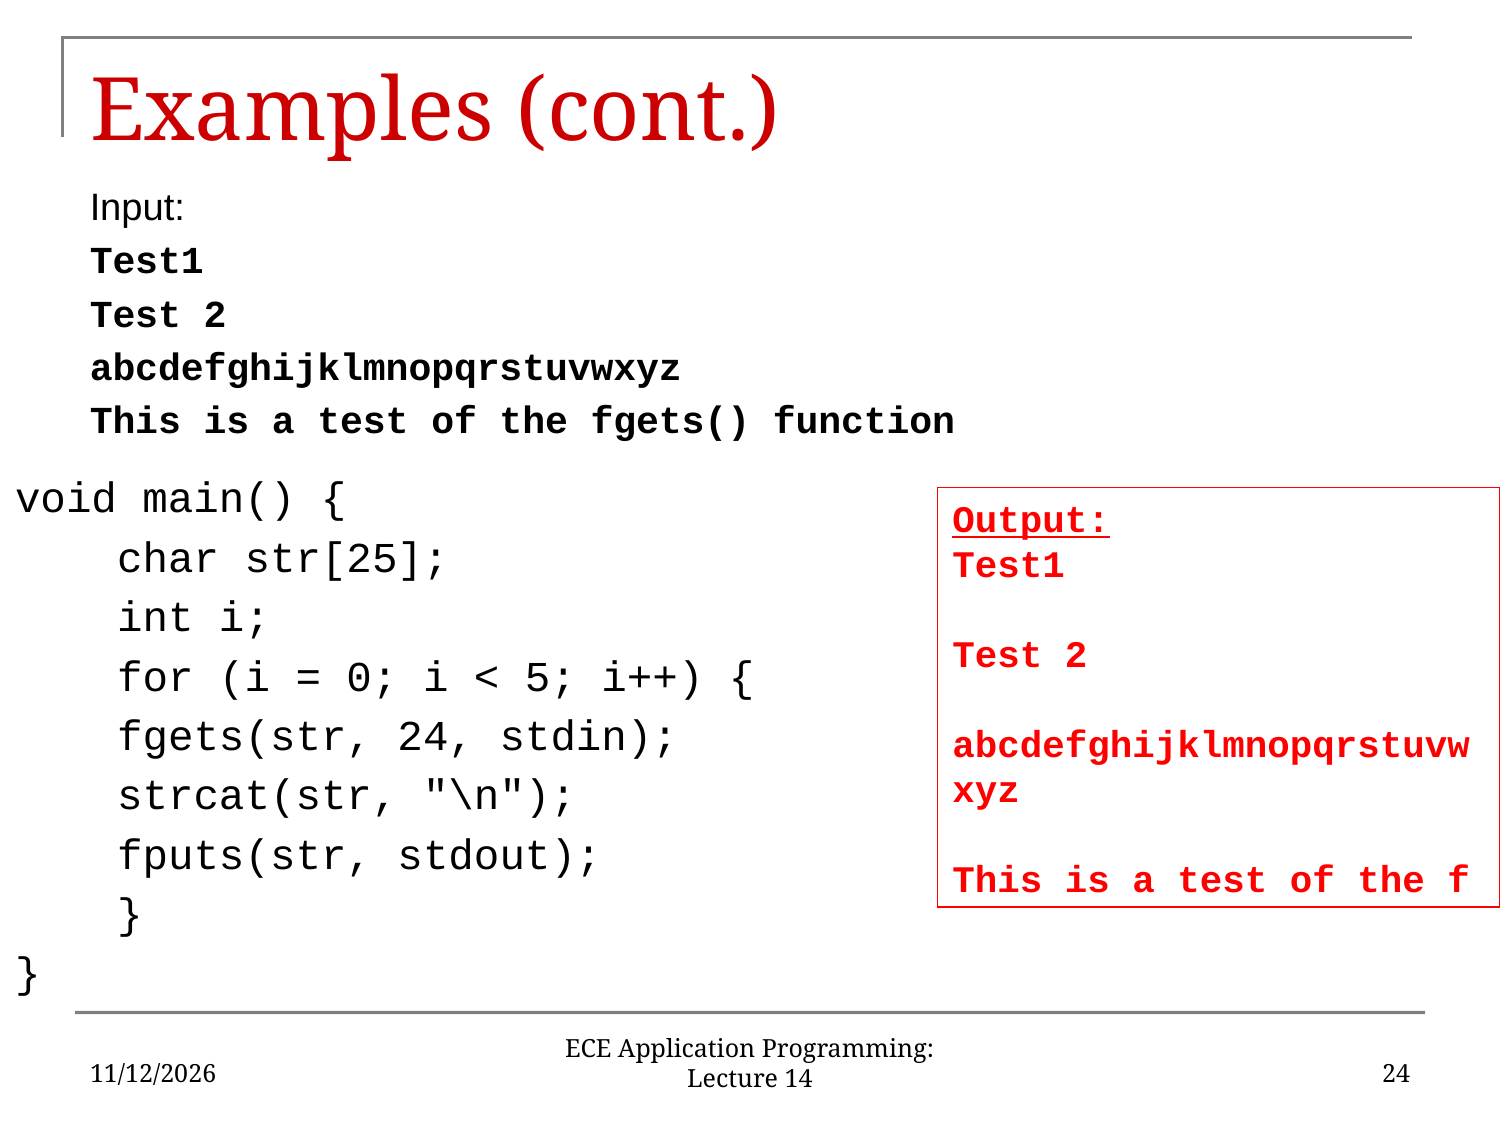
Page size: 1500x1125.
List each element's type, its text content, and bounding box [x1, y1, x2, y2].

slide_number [74, 1023, 426, 1100]
slide_number 24 [1074, 1023, 1426, 1100]
footer ECE Application Programming: Lecture 14 [512, 1024, 988, 1101]
text_box Input: Test1 Test 2 abcdefghijklmnopqrstuvwxyz This is a test of the fgets() function [74, 174, 1425, 450]
title Examples (cont.) [75, 45, 1425, 163]
text_box Output: Test1 Test 2 abcdefghijklmnopqrstuvw xyz This is a test of the f [937, 487, 1500, 908]
list void main() { char str[25]; int i; for (i = 0; i < 5; i++) { fgets(str, 24, stdin); strcat(str, "\n"); fputs(str, stdout); } } [0, 462, 1350, 1006]
